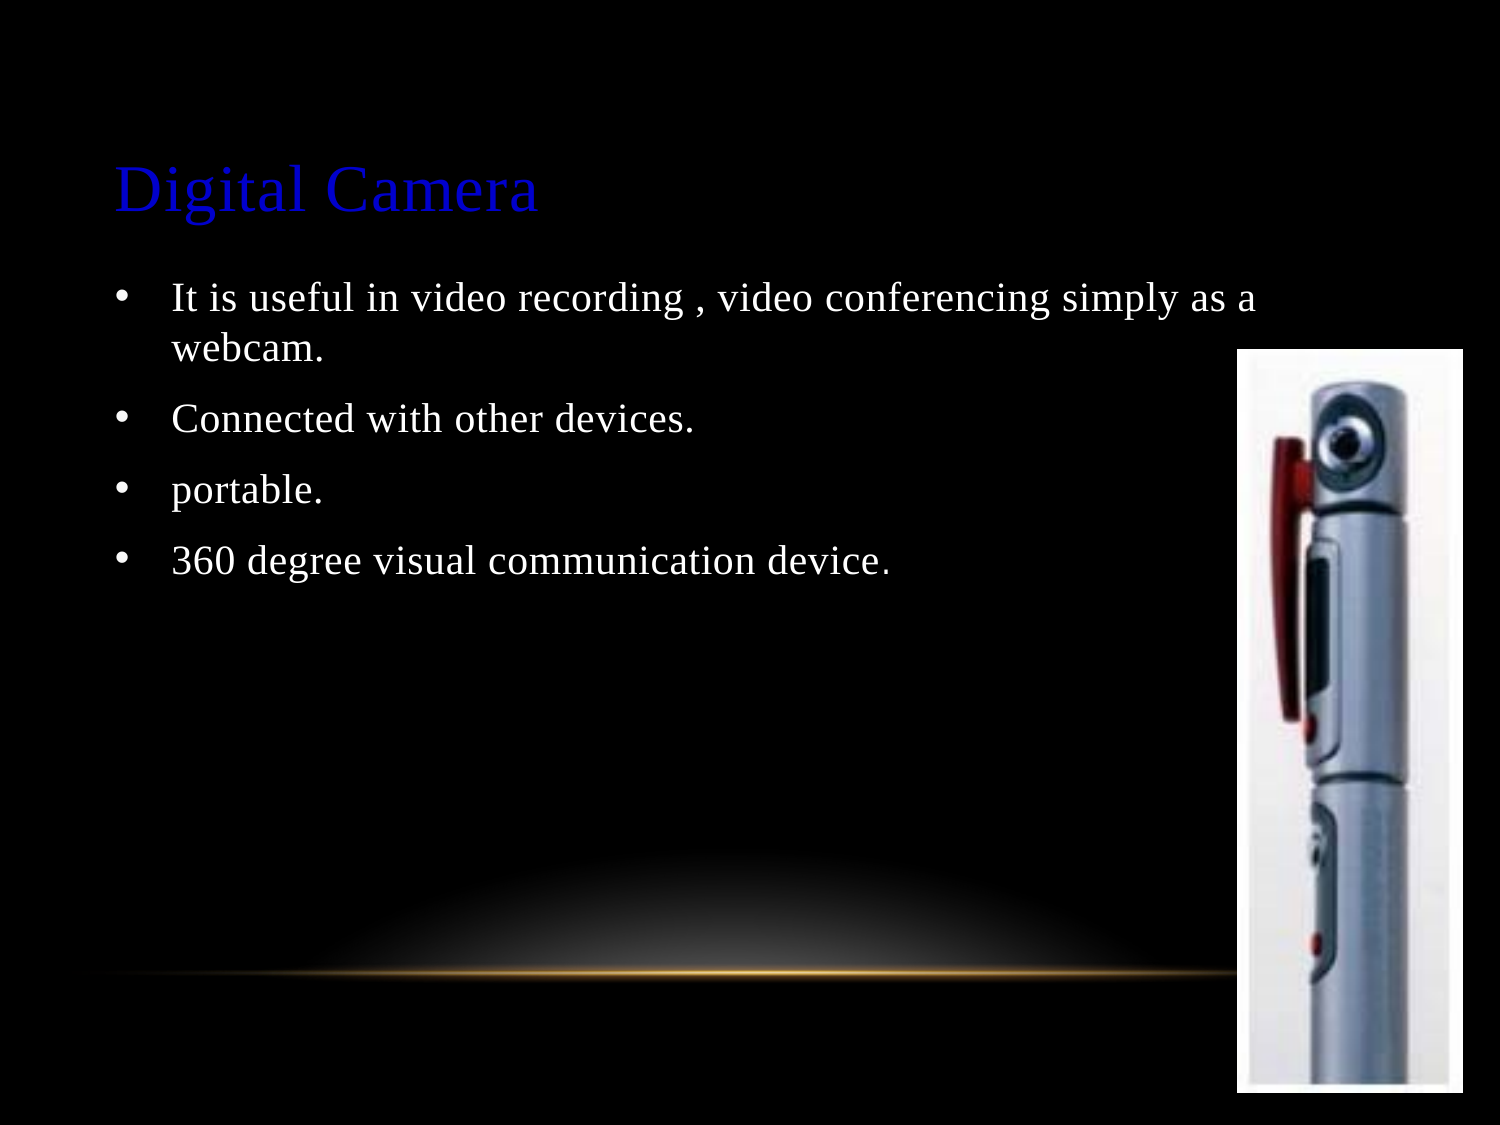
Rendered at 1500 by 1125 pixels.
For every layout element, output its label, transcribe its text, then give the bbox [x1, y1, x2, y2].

title Digital Camera [99, 45, 1400, 233]
picture [0, 0, 1500, 1125]
list It is useful in video recording , video conferencing simply as a webcam. Connected with other devices. portable. 360 degree visual communication device. [99, 262, 1400, 938]
